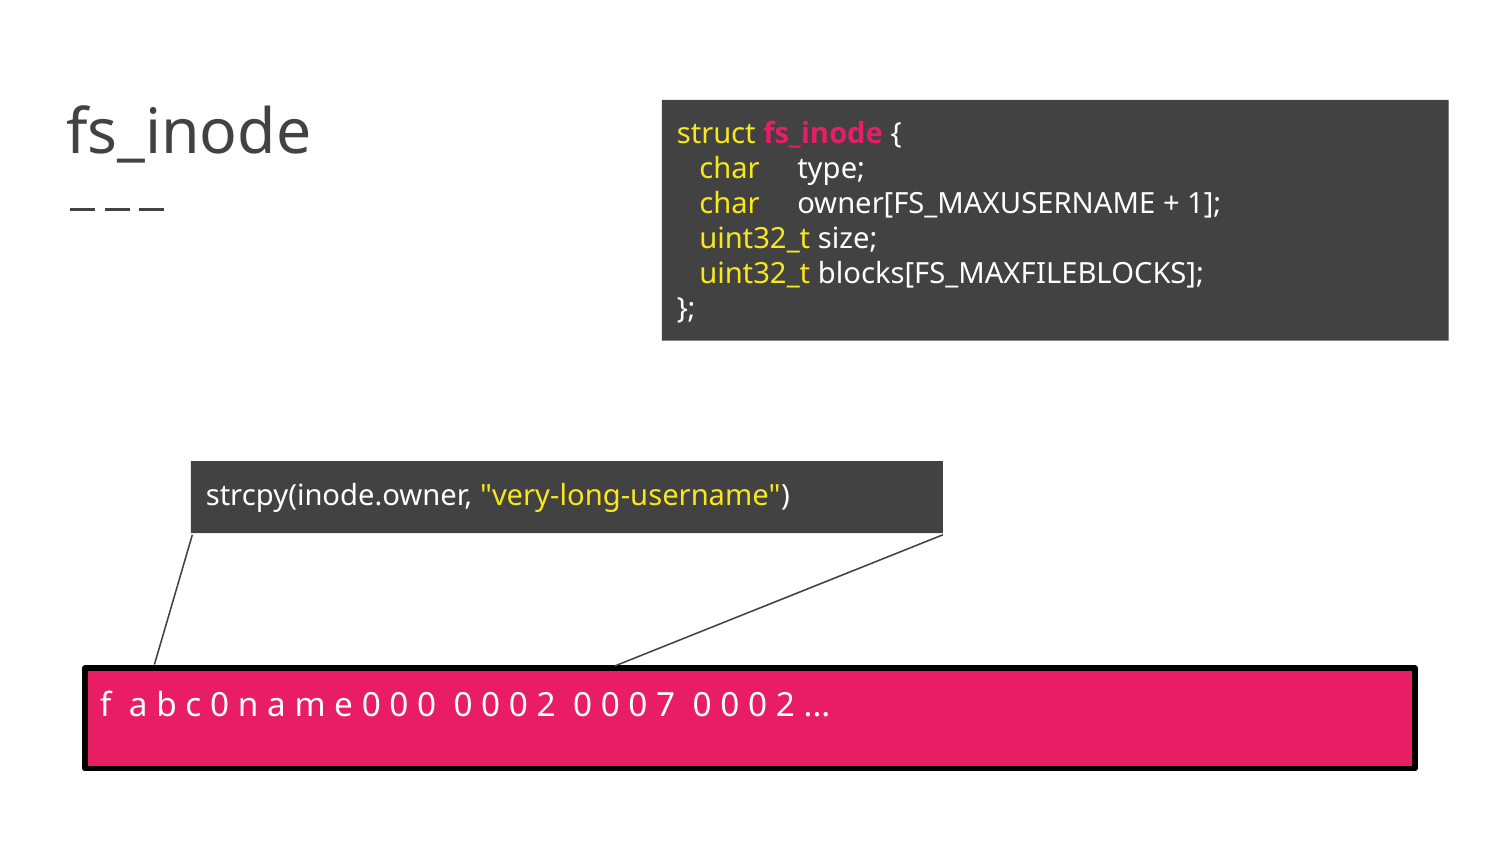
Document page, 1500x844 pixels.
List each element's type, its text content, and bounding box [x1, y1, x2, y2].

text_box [614, 534, 944, 667]
text_box struct fs_inode { char type; char owner[FS_MAXUSERNAME + 1]; uint32_t size; uint32_t blocks[FS_MAXFILEBLOCKS]; }; [661, 99, 1449, 341]
title fs_inode [51, 61, 1449, 182]
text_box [154, 534, 193, 665]
text_box [687, 464, 932, 531]
text_box f a b c 0 n a m e 0 0 0 0 0 0 2 0 0 0 7 0 0 0 2 ... [84, 667, 1416, 769]
text_box strcpy(inode.owner, "very-long-username") [190, 461, 943, 534]
